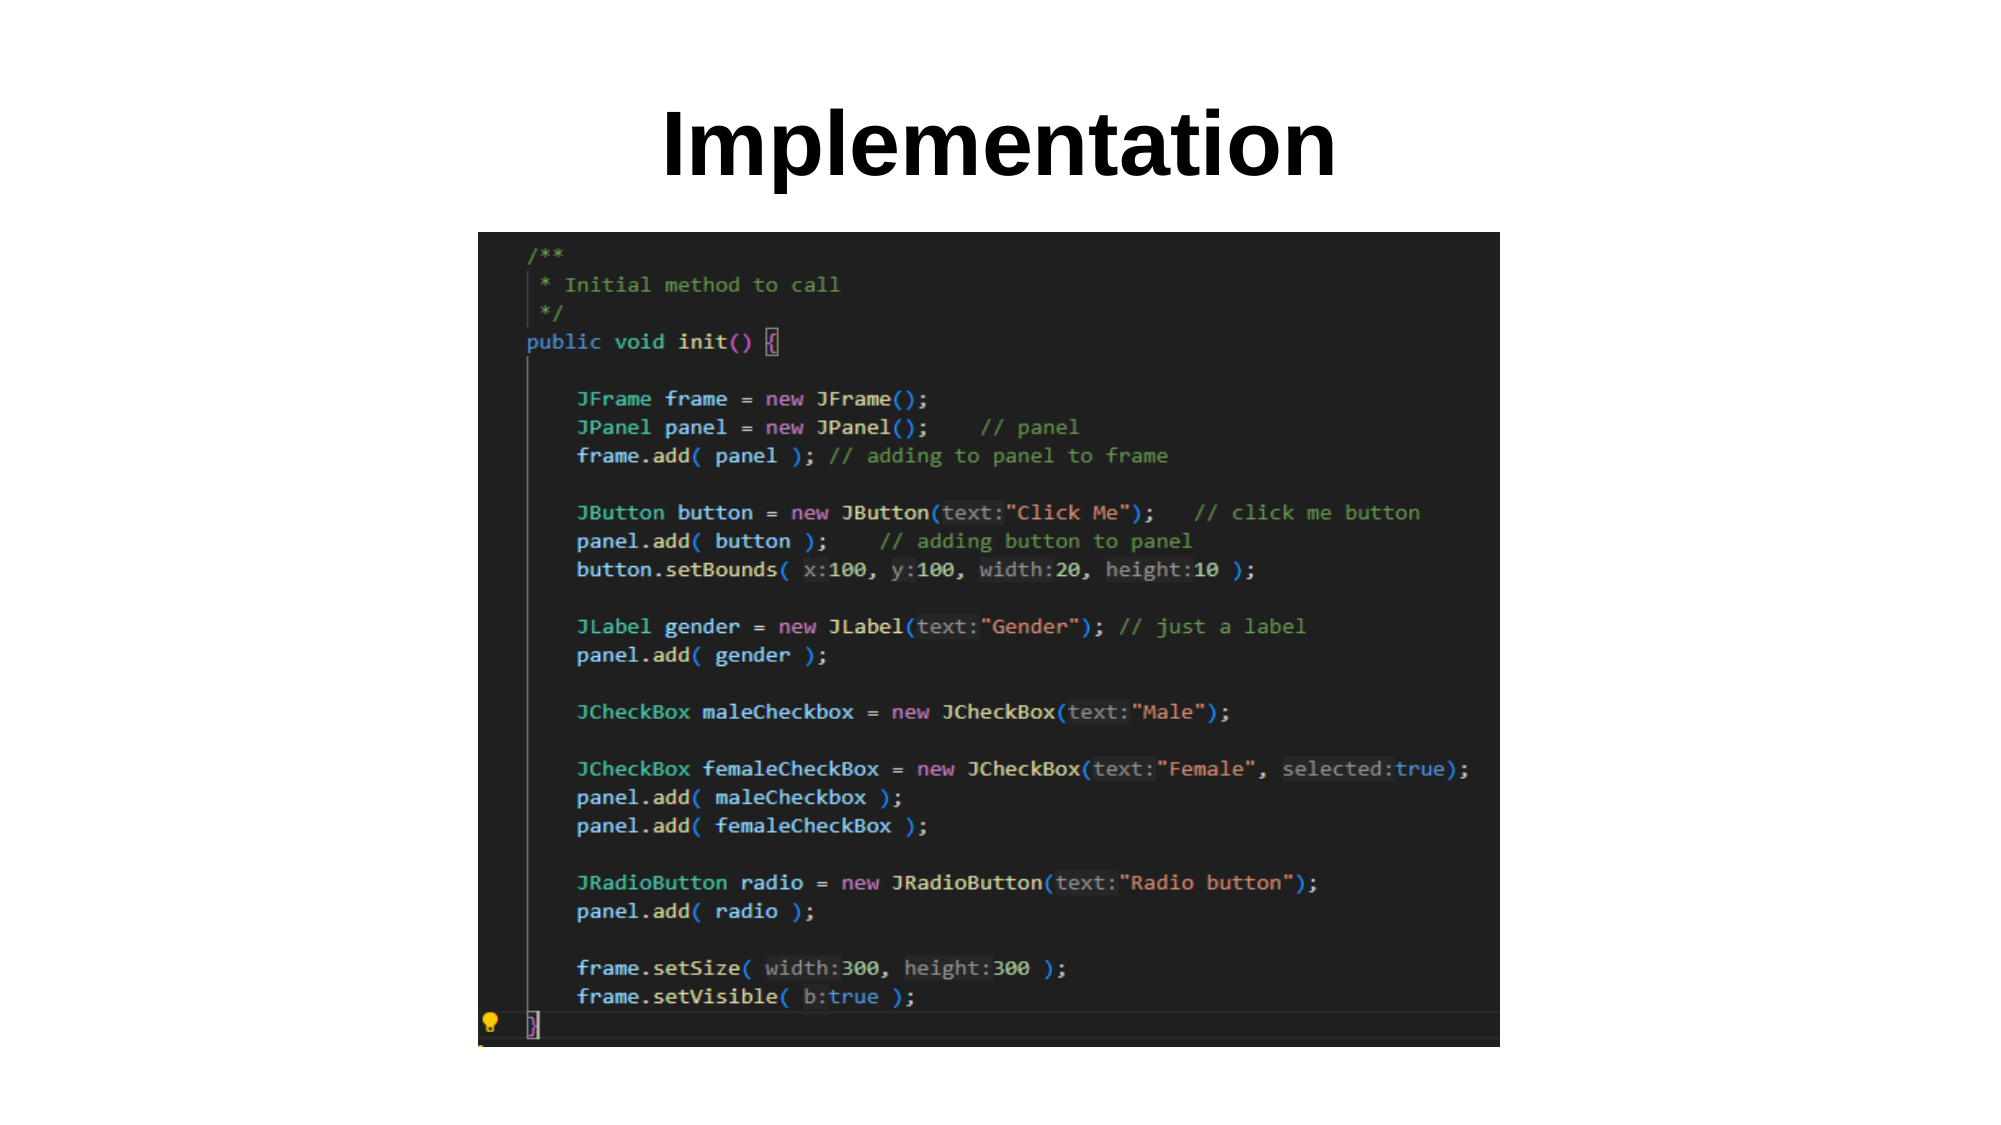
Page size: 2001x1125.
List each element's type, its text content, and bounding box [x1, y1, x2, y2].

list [478, 232, 1500, 1047]
title Implementation [99, 44, 1901, 233]
